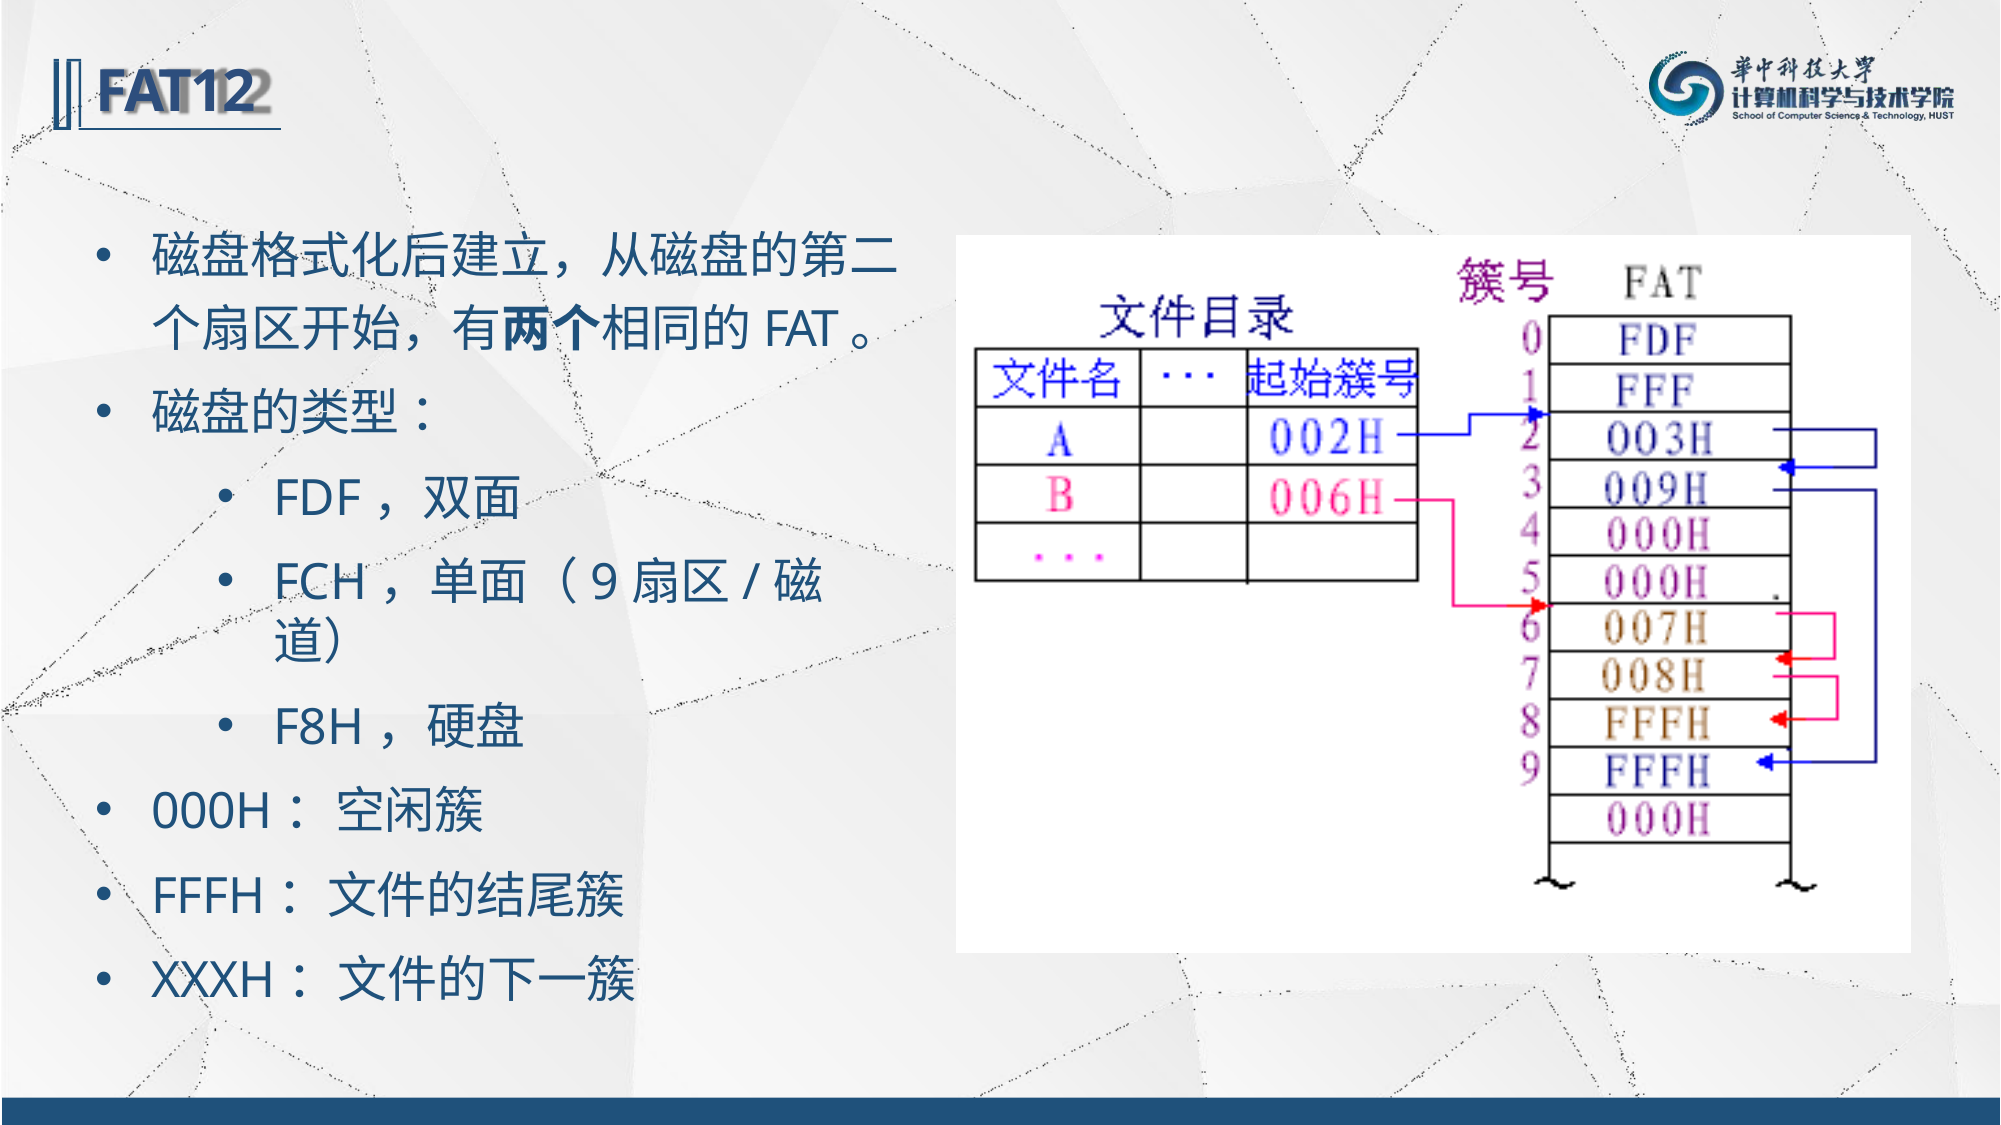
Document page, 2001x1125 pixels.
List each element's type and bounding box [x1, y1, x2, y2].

text_box [58, 35, 313, 166]
picture [0, 0, 2000, 1125]
